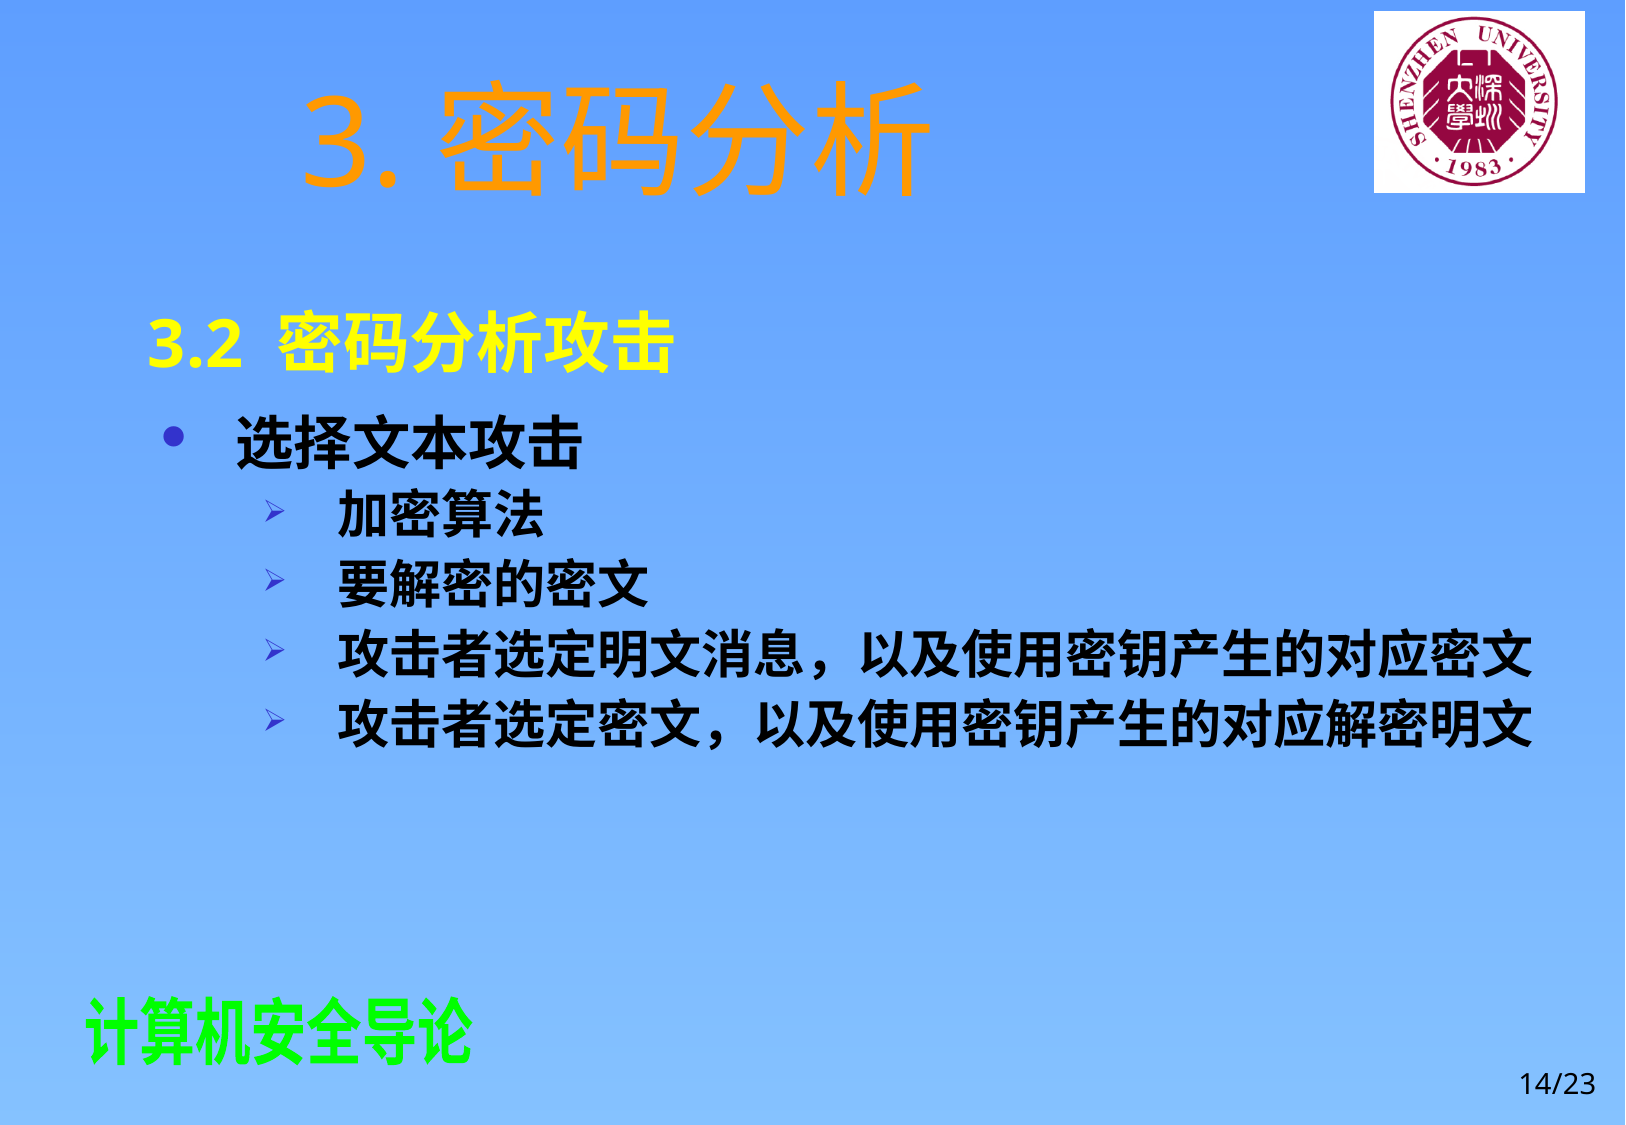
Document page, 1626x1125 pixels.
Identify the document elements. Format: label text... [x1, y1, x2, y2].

text_box 选择文本攻击 加密算法 要解密的密文 攻击者选定明文消息，以及使用密钥产生的对应密文 攻击者选定密文，以及使用密钥产生的对应解密明文 [160, 398, 1592, 1012]
slide_number 14/23 [1438, 1062, 1612, 1113]
list 3.2 密码分析攻击 [132, 292, 1574, 398]
title 3.密码分析 [285, 93, 1304, 219]
picture [1374, 11, 1585, 193]
